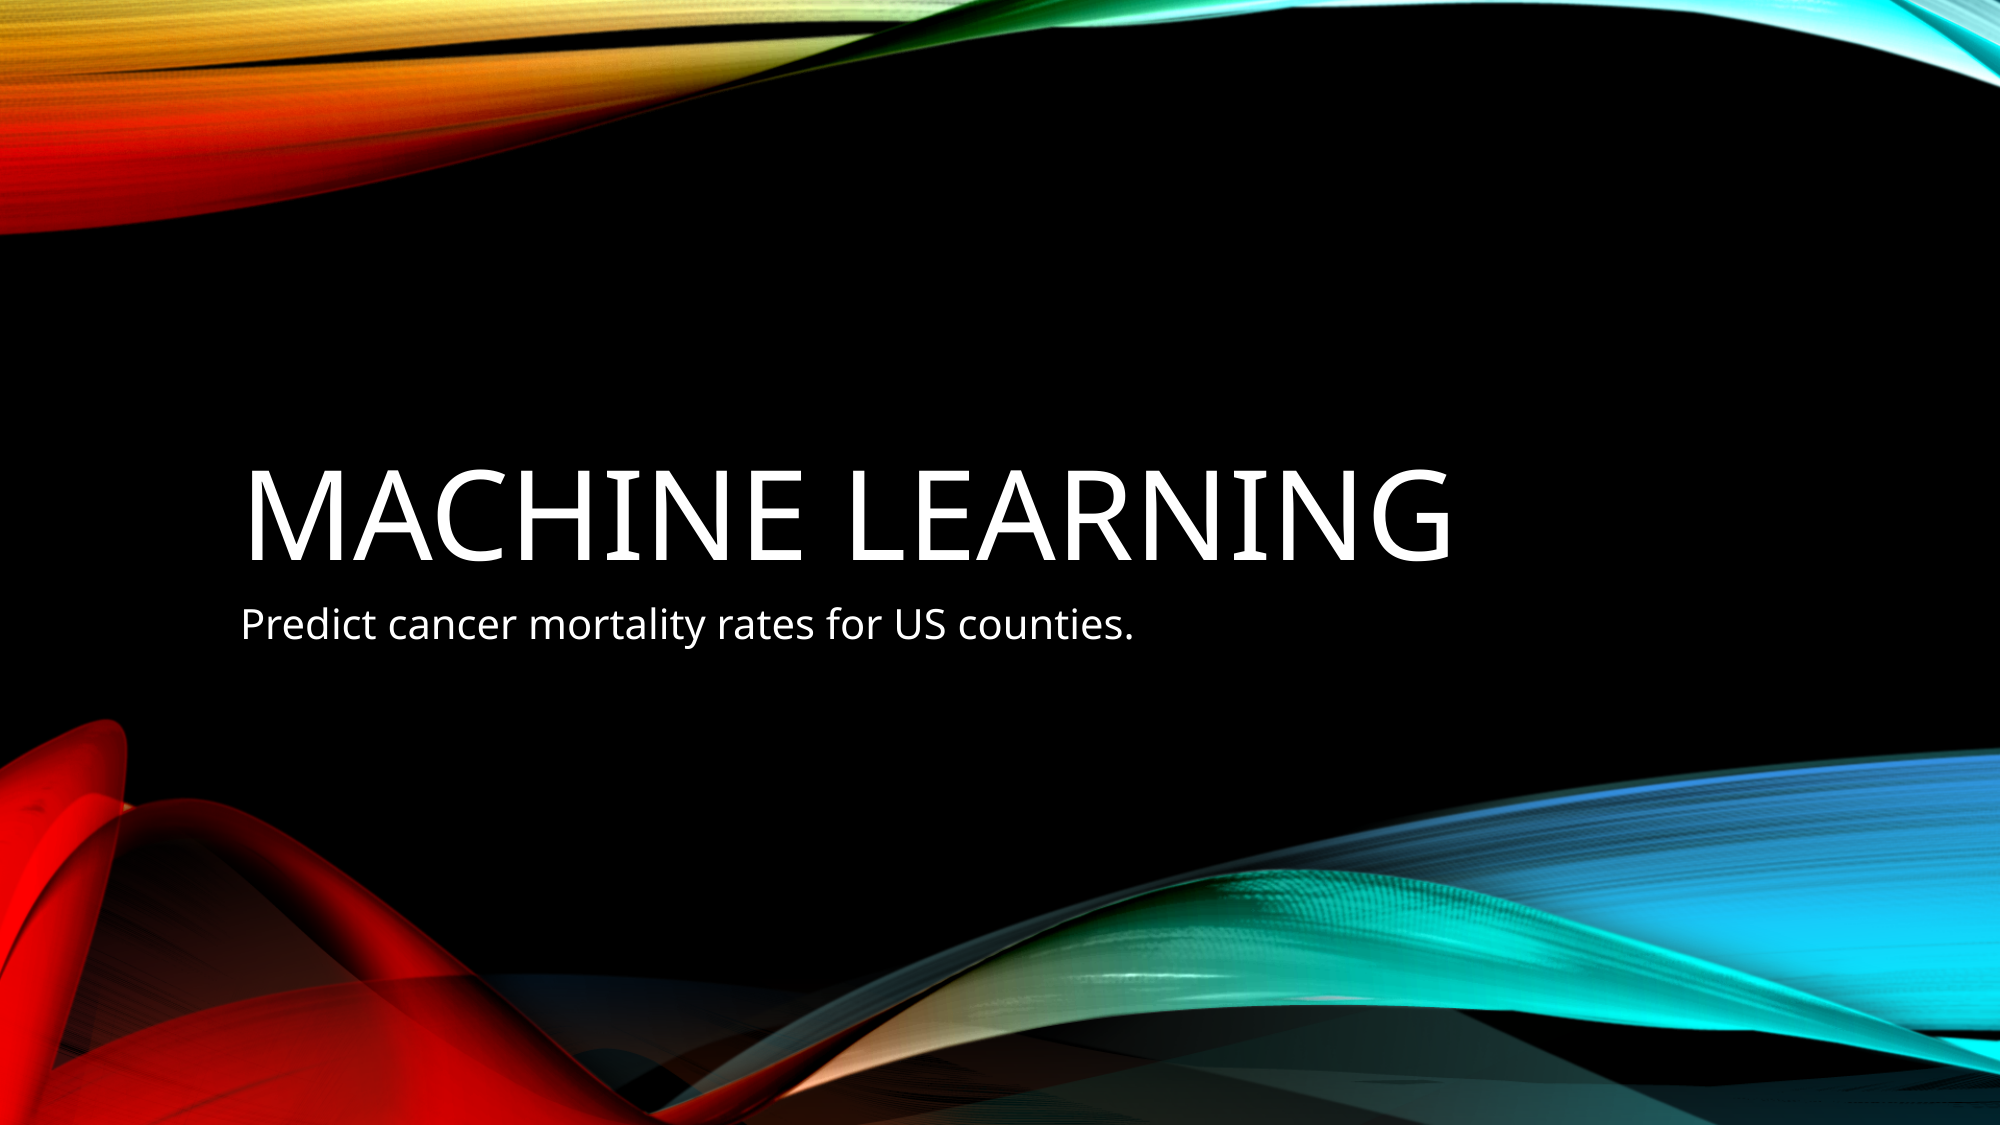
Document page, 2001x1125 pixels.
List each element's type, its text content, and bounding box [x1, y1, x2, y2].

title Machine learning [225, 295, 1775, 595]
subtitle Predict cancer mortality rates for US counties. [225, 595, 1775, 709]
picture [0, 717, 2000, 1125]
picture [0, 0, 2000, 237]
